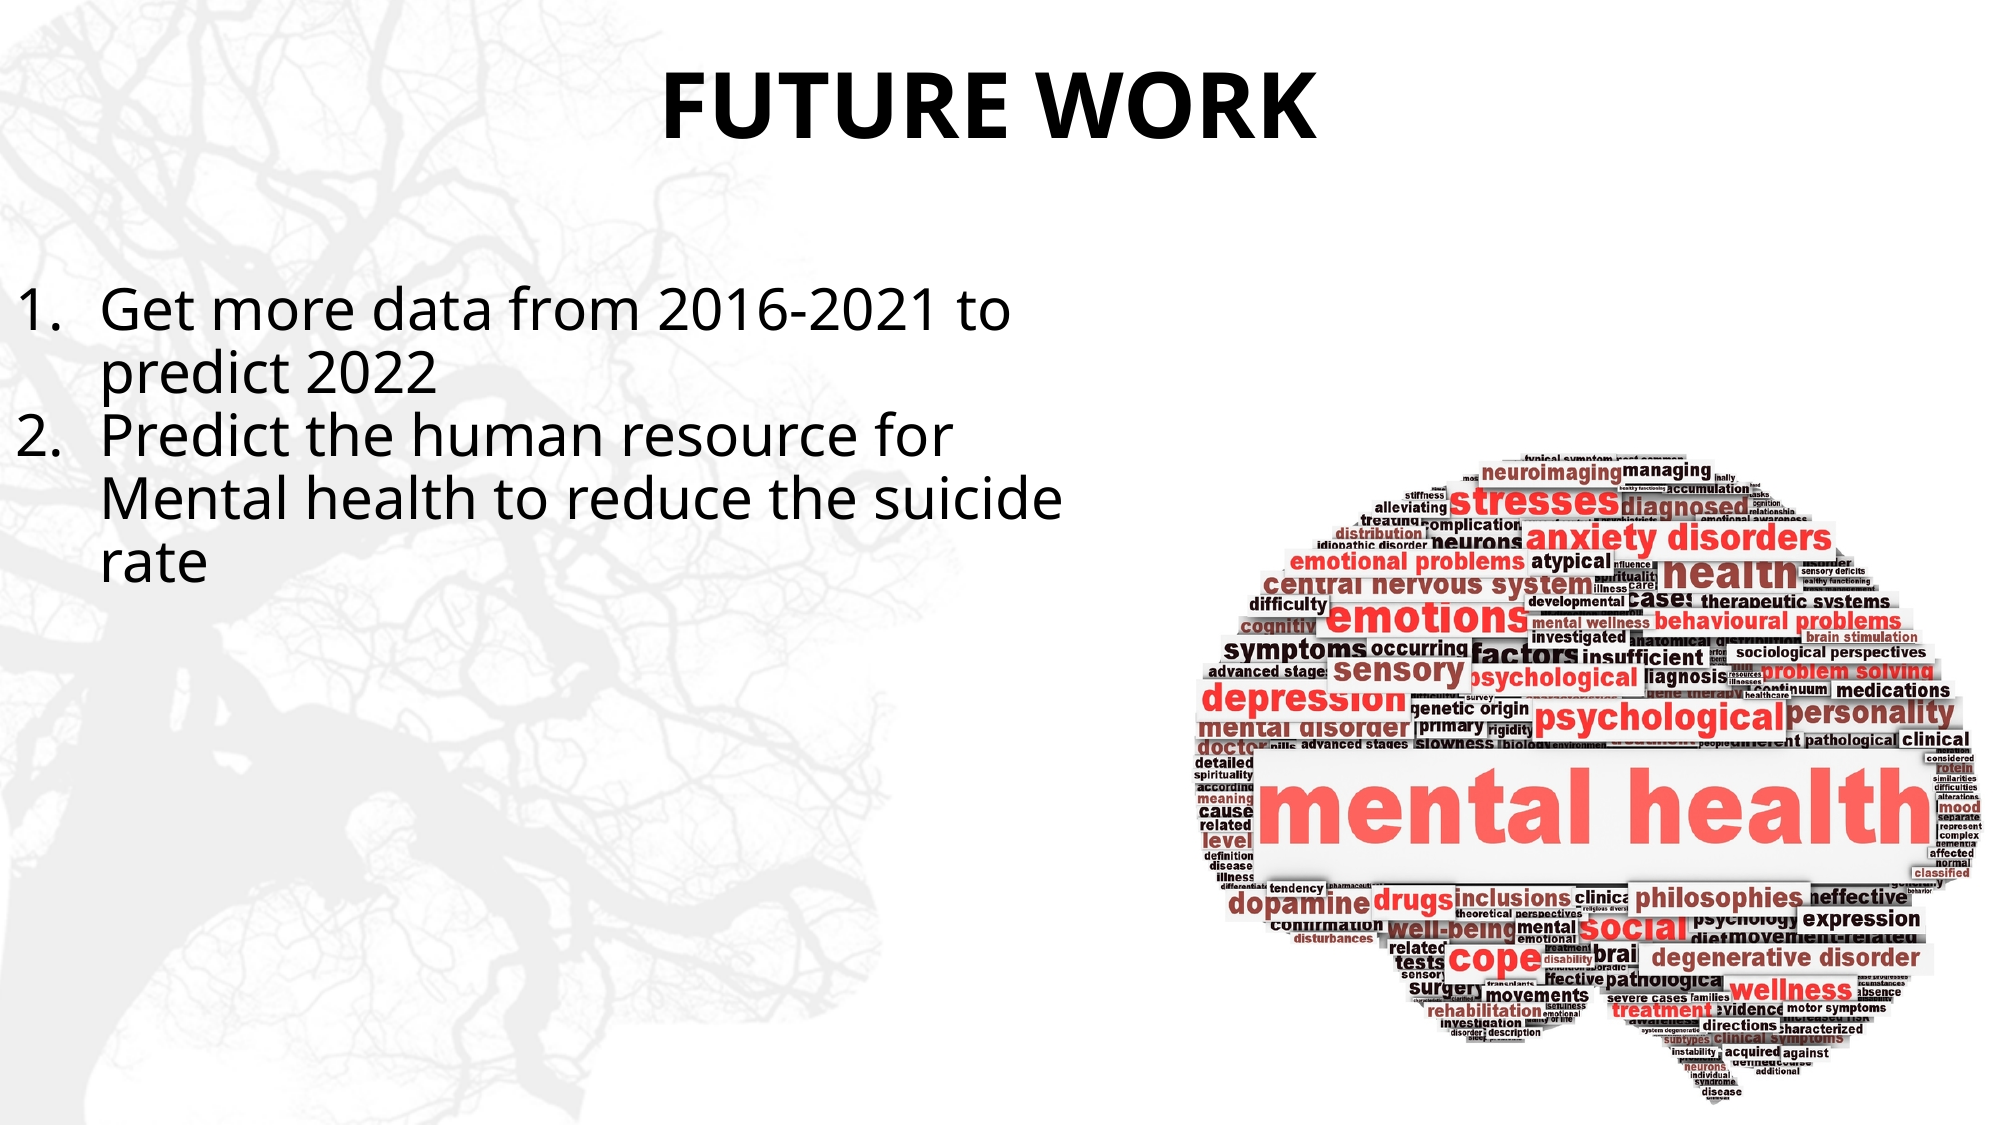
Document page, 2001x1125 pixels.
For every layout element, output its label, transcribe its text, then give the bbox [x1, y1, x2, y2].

text_box Get more data from 2016-2021 to predict 2022 Predict the human resource for Mental health to reduce the suicide rate [0, 273, 1167, 1125]
title FUTURE WORK [137, 0, 1863, 218]
picture [0, 0, 2001, 1125]
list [1166, 426, 2000, 1125]
